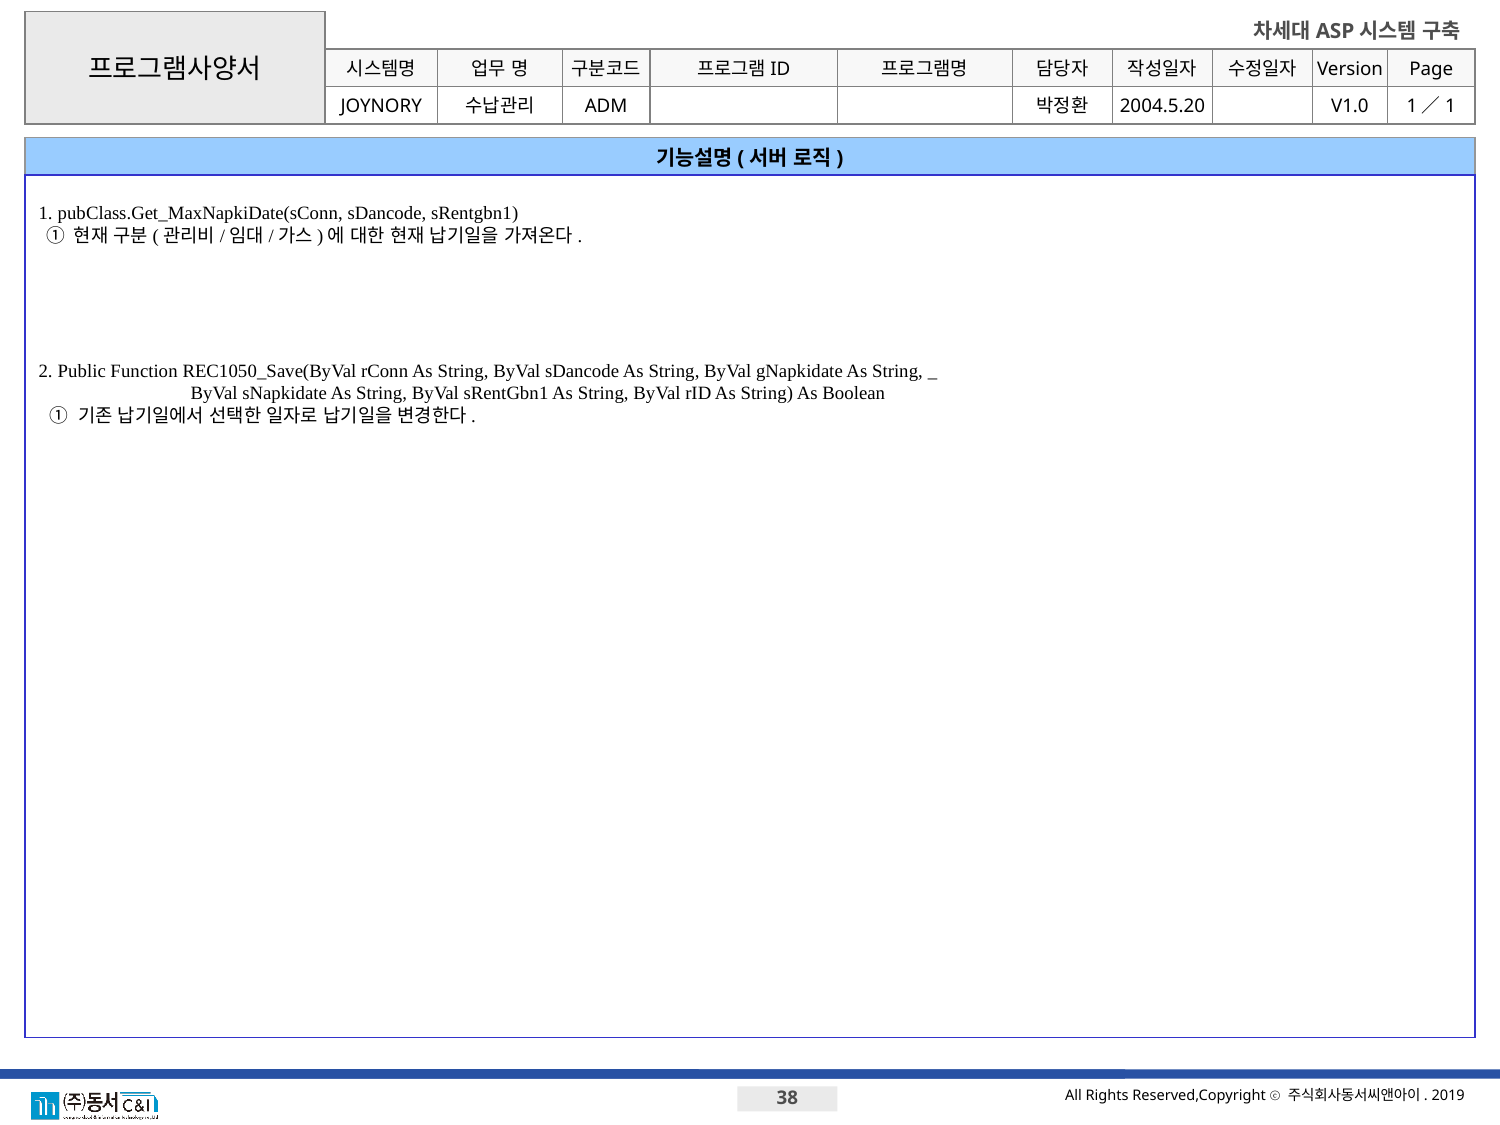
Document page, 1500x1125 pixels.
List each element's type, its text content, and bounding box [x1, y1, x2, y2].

text_box 1. pubClass.Get_MaxNapkiDate(sConn, sDancode, sRentgbn1) ① 현재 구분(관리비/임대/가스)에 대한 현재 납기일을 가져온다. 2. Public Function REC1050_Save(ByVal rConn As String, ByVal sDancode As String, ByVal gNapkidate As String, _ ByVal sNapkidate As String, ByVal sRentGbn1 As String, ByVal rID As String) As Boolean ① 기존 납기일에서 선택한 일자로 납기일을 변경한다. [24, 174, 1475, 1038]
text_box 업무 명 [438, 48, 563, 87]
text_box 프로그램명 [837, 48, 1013, 87]
text_box 프로그램ID [650, 48, 837, 87]
text_box 시스템명 [324, 48, 438, 87]
text_box 기능설명(서버 로직) [24, 137, 1475, 174]
text_box 프로그램사양서 [24, 11, 325, 124]
text_box 구분코드 [563, 48, 650, 87]
picture [151, 1091, 159, 1100]
picture [60, 1091, 159, 1120]
